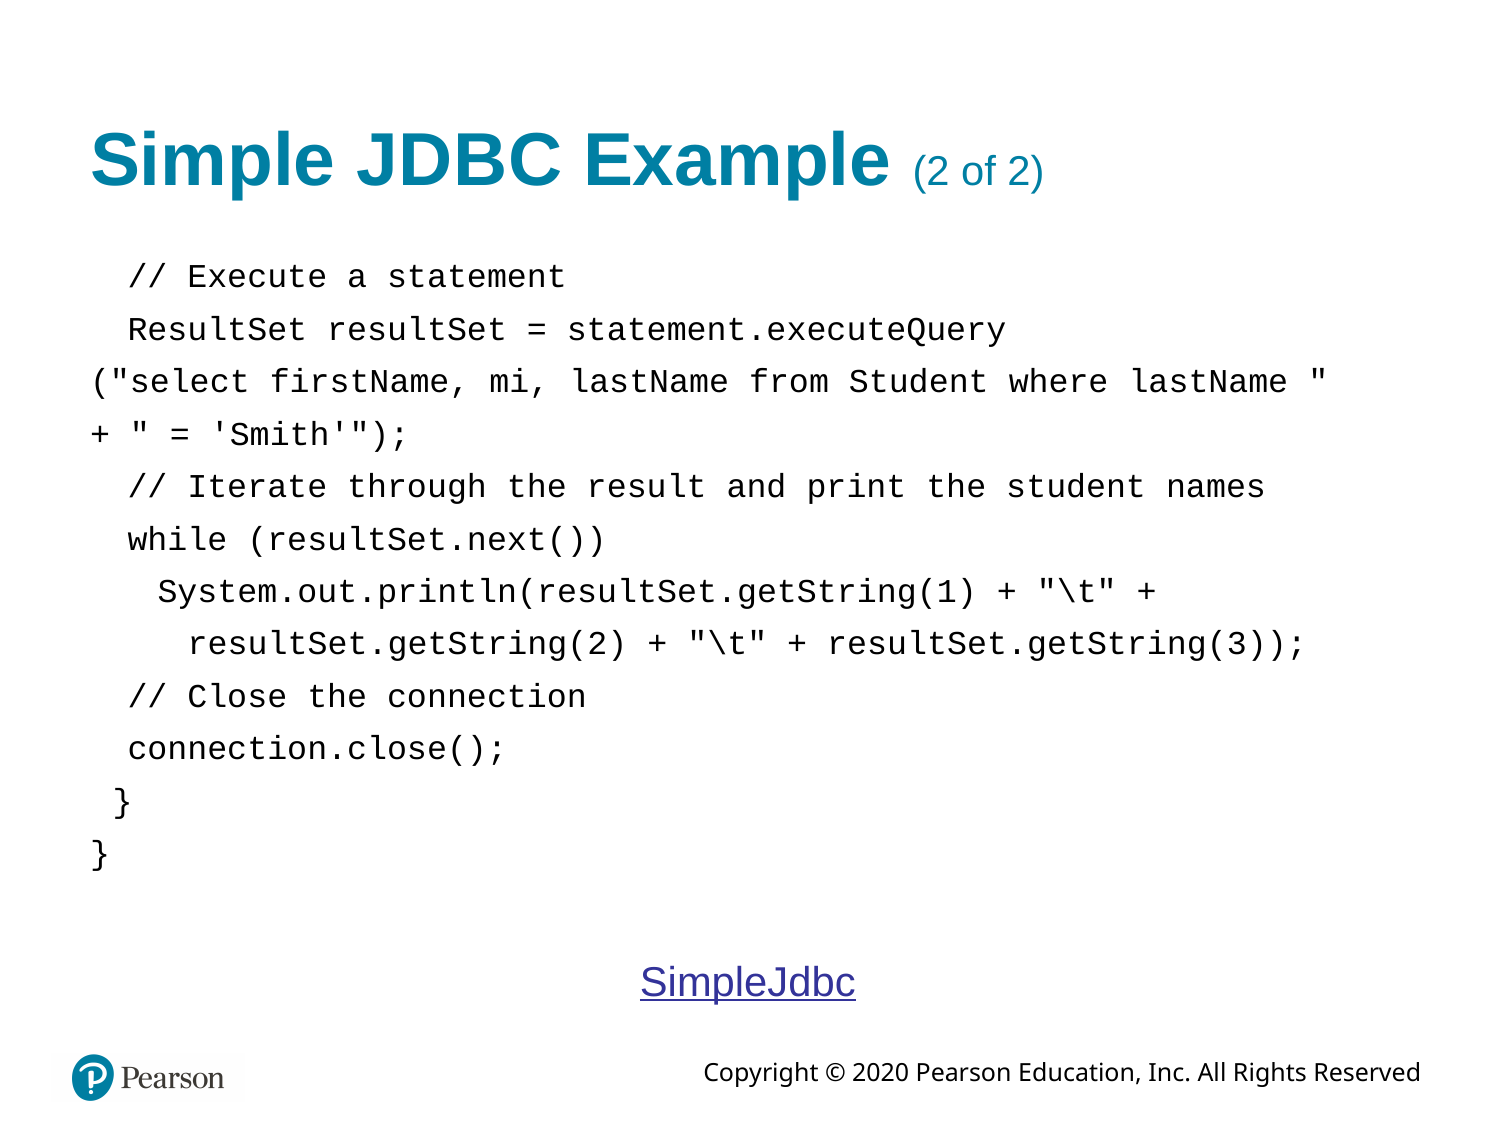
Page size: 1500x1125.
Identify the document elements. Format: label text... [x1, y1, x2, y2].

title Simple J D B C Example (2 of 2) [75, 35, 1425, 216]
picture [51, 1053, 245, 1102]
list // Execute a statement ResultSet resultSet = statement.executeQuery ("select firstName, mi, lastName from Student where lastName " + " = 'Smith'"); // Iterate through the result and print the student names while (resultSet.next()) System.out.println(resultSet.getString(1) + "\t" + resultSet.getString(2) + "\t" + resultSet.getString(3)); // Close the connection connection.close(); } } [75, 254, 1424, 895]
list SimpleJdbc [624, 939, 875, 1016]
